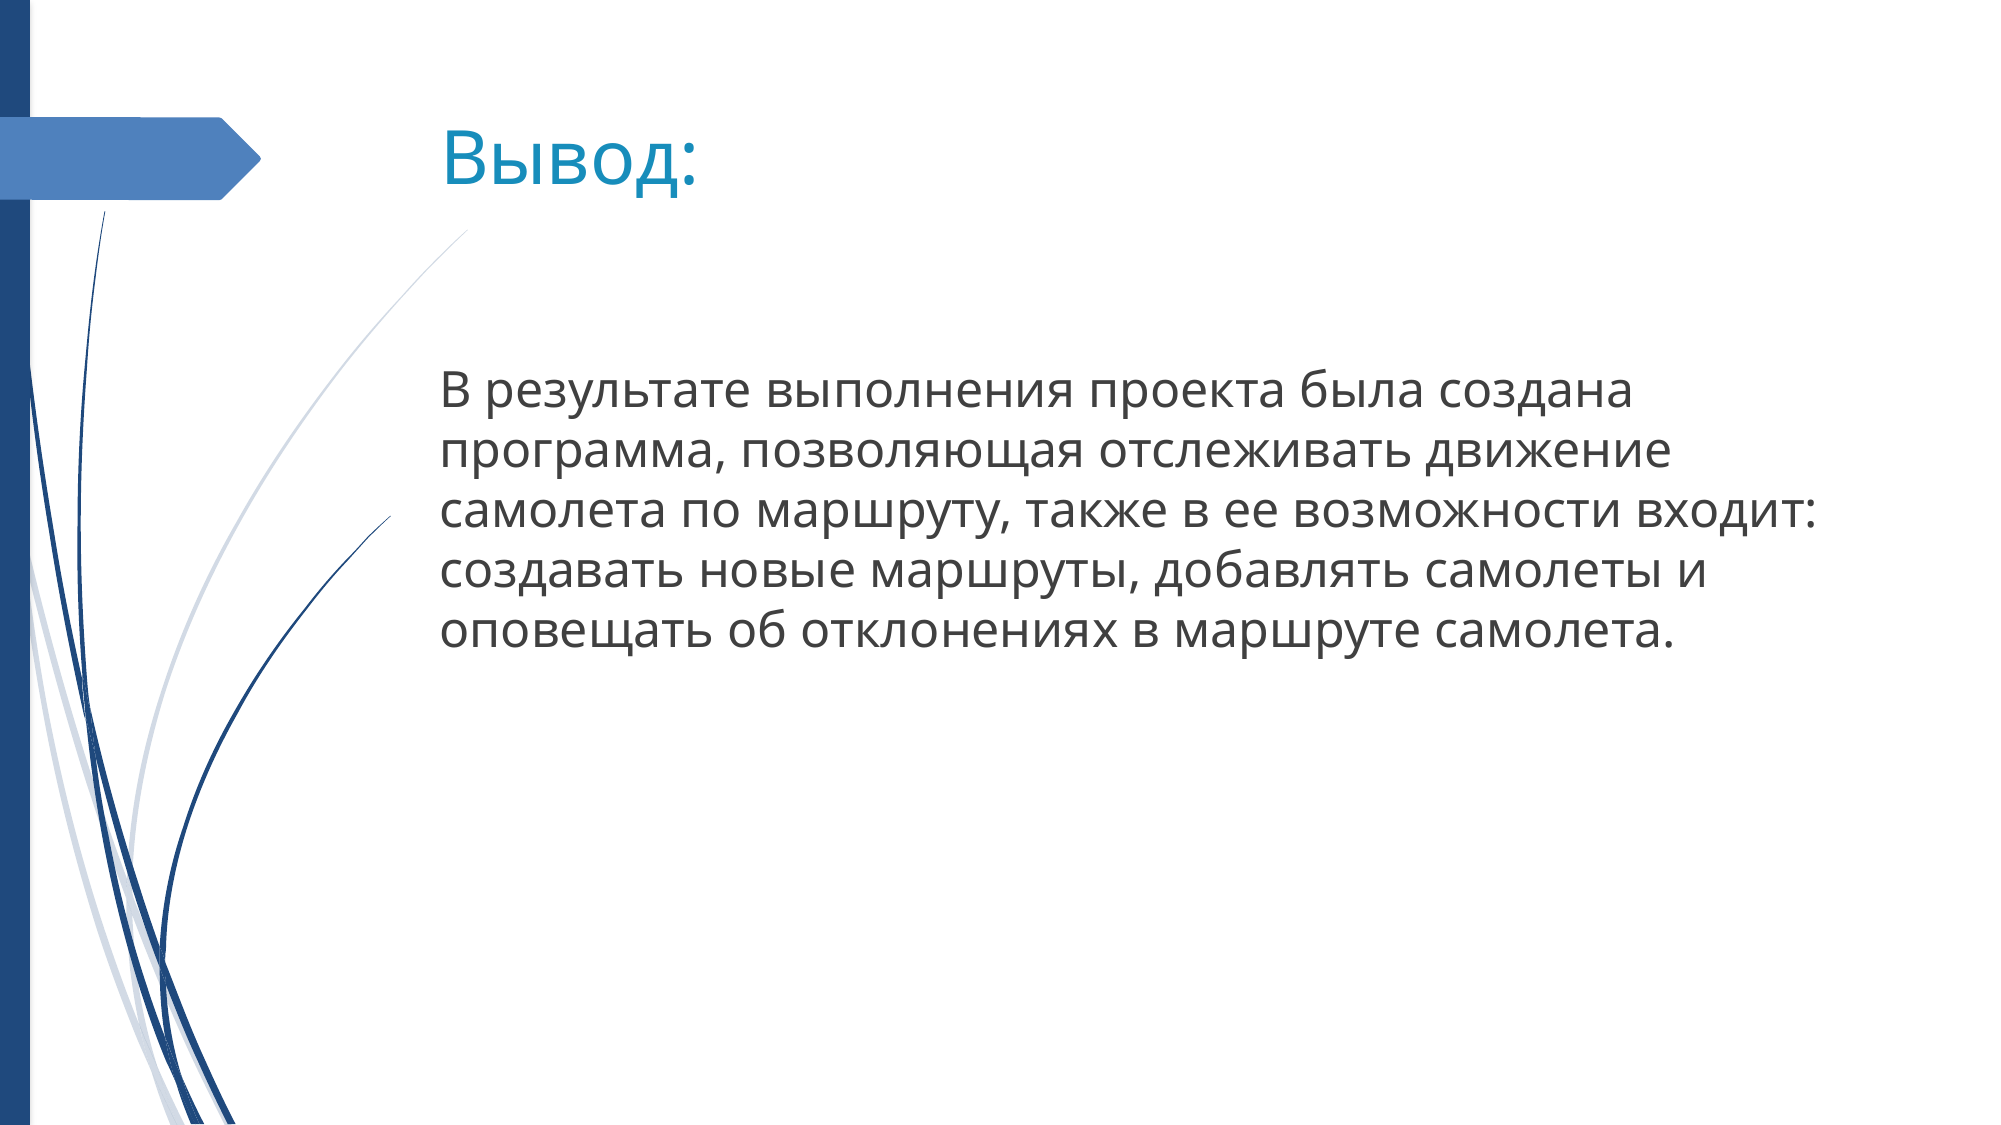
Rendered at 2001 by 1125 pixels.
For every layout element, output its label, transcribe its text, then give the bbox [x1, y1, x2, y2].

text_box В результате выполнения проекта была создана программа, позволяющая отслеживать движение самолета по маршруту, также в ее возможности входит: создавать новые маршруты, добавлять самолеты и оповещать об отклонениях в маршруте самолета. [424, 349, 1888, 970]
text_box Вывод: [425, 102, 1888, 313]
